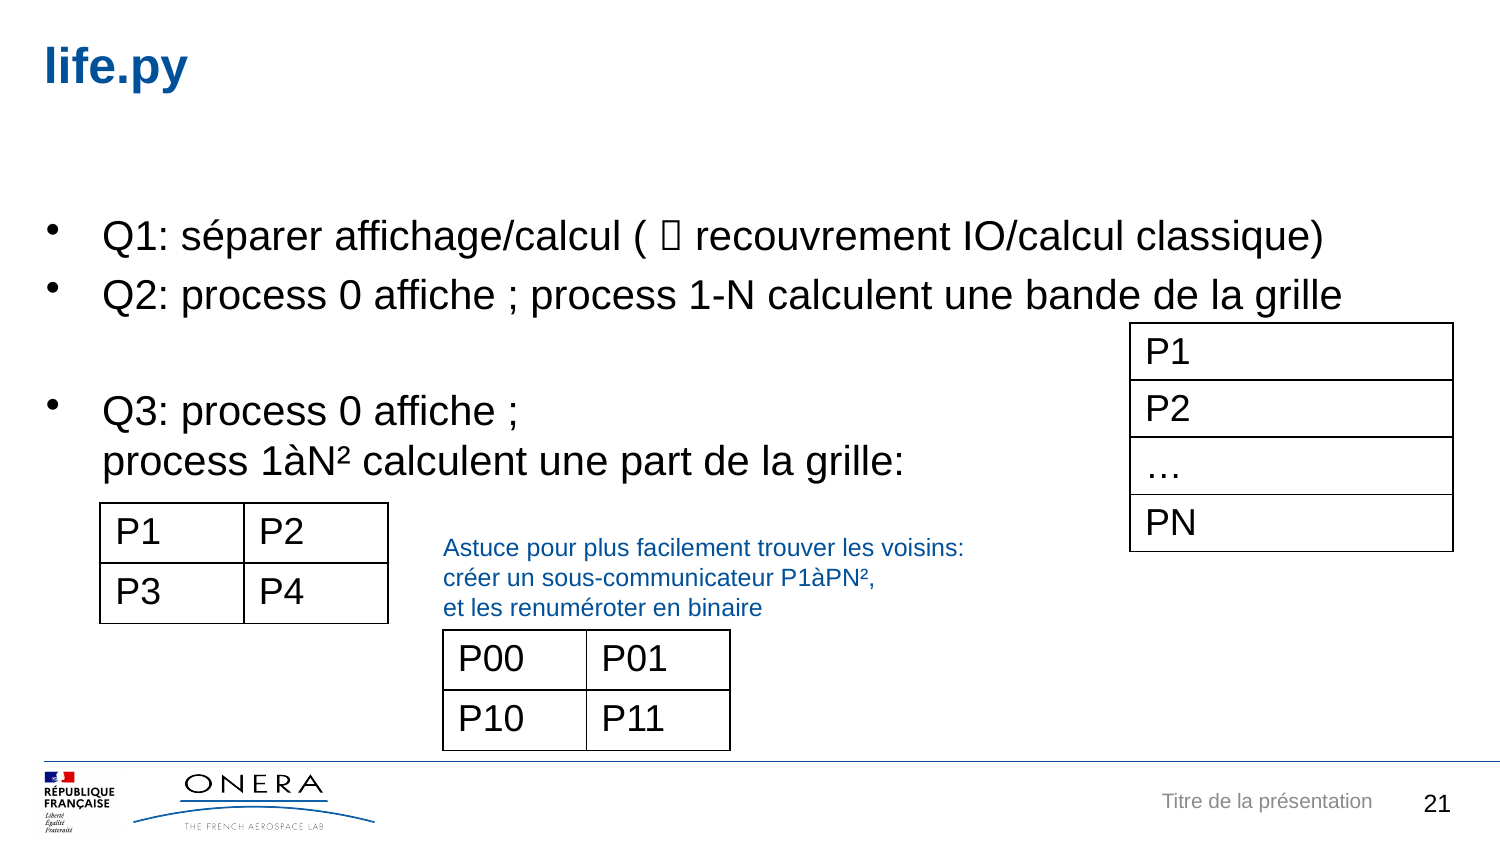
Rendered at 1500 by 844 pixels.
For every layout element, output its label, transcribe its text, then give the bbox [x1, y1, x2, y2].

list Q1: séparer affichage/calcul (  recouvrement IO/calcul classique) Q2: process 0 affiche ; process 1-N calculent une bande de la grille Q3: process 0 affiche ; process 1àN² calculent une part de la grille: [45, 209, 1486, 761]
picture [133, 774, 375, 830]
table_header P1 [101, 504, 243, 562]
table_header P2 [245, 504, 387, 562]
table_cell P3 [101, 564, 243, 623]
table_header P00 [444, 631, 586, 689]
title life.py [43, 0, 1486, 127]
table_cell P10 [444, 691, 586, 750]
table_header P1 [1131, 324, 1452, 379]
picture [34, 761, 125, 843]
table_cell PN [1131, 495, 1452, 551]
text_box Astuce pour plus facilement trouver les voisins: créer un sous-communicateur P1àPN², et les renuméroter en binaire [428, 523, 981, 629]
footer Titre de la présentation [466, 776, 1388, 824]
table_cell P4 [245, 564, 387, 623]
table_cell P11 [587, 691, 729, 750]
table_cell P2 [1131, 381, 1452, 436]
table_cell … [1131, 438, 1452, 494]
slide_number 21 [1374, 760, 1500, 844]
table_header P01 [587, 631, 729, 689]
